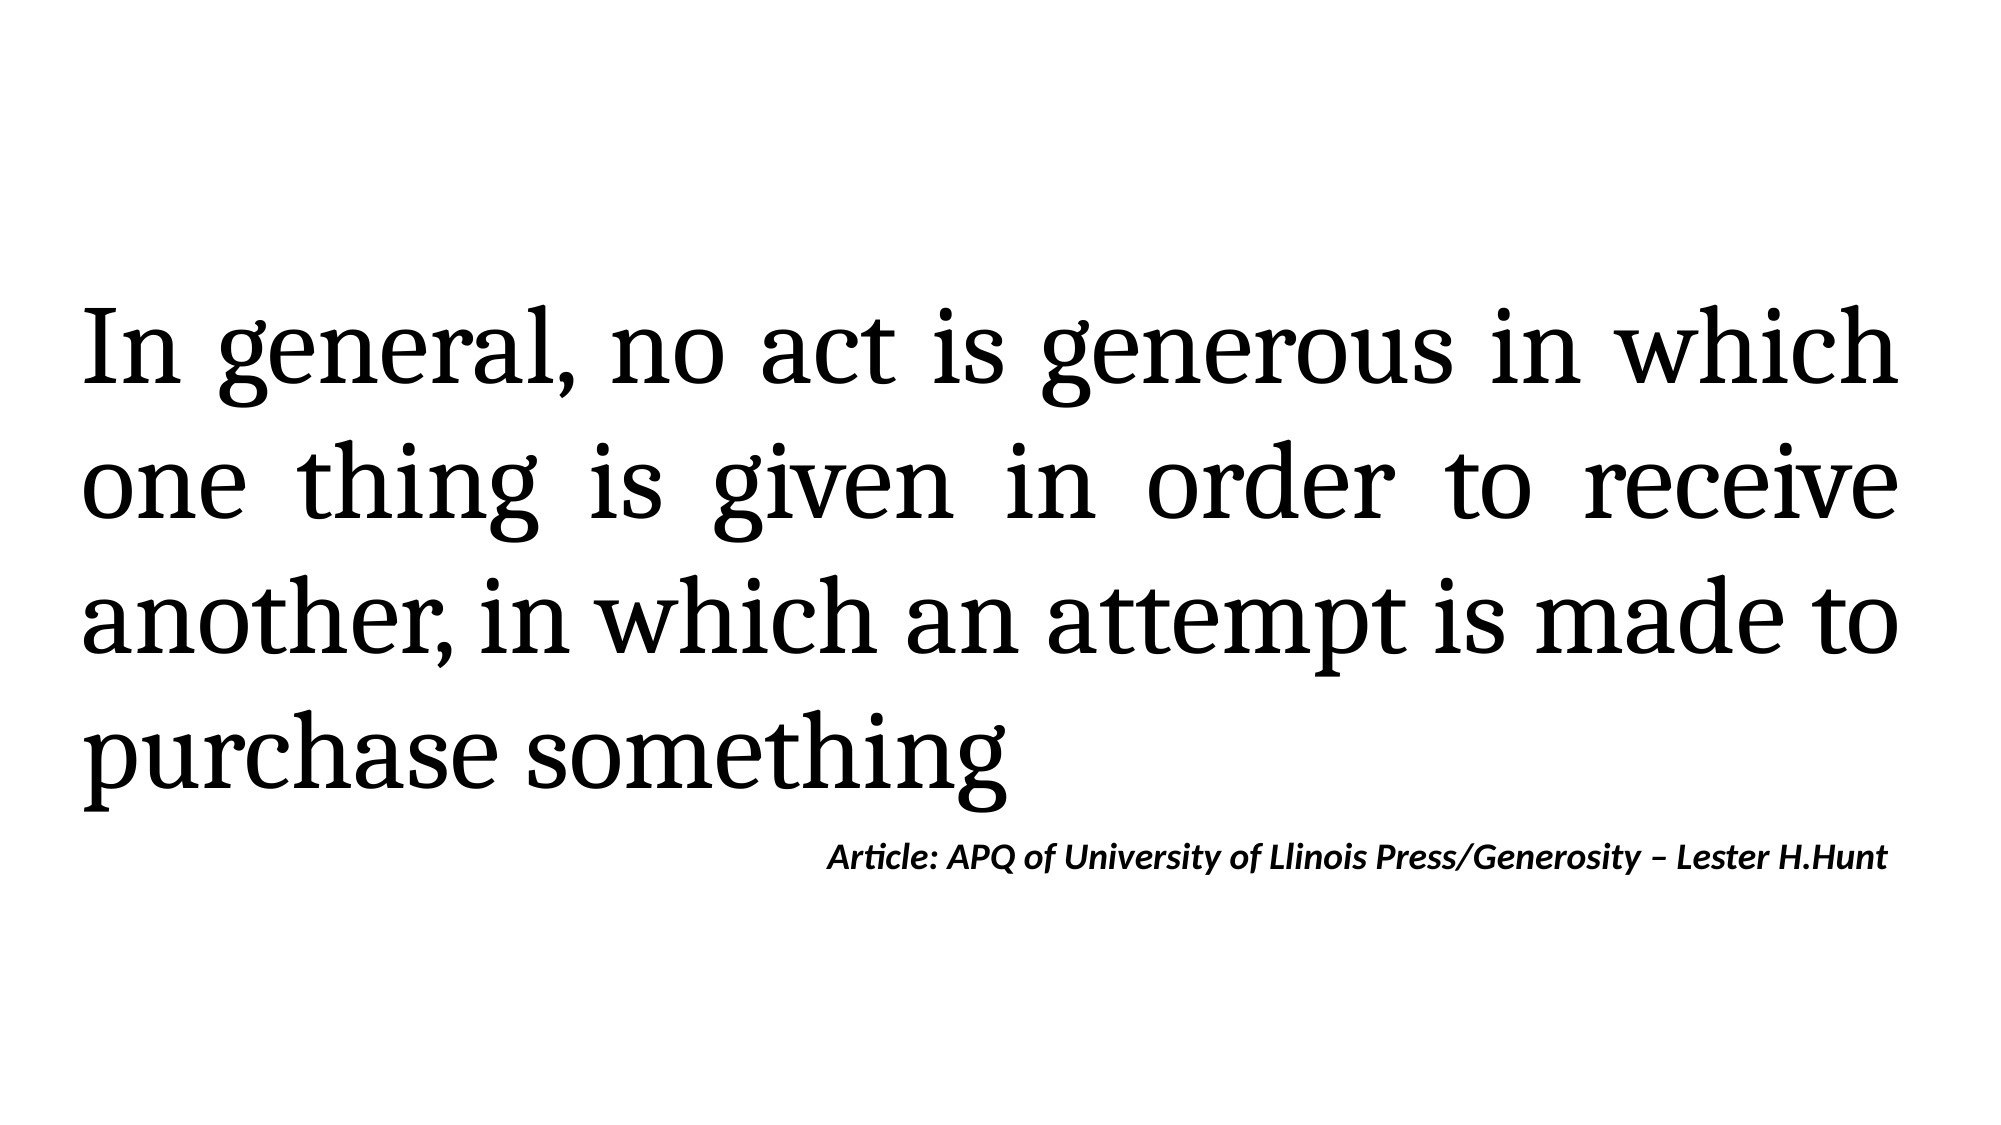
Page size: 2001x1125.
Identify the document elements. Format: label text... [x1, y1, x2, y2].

text_box Article: APQ of University of Llinois Press/Generosity – Lester H.Hunt [812, 824, 1905, 884]
text_box In general, no act is generous in which one thing is given in order to receive another, in which an attempt is made to purchase something [66, 263, 1917, 819]
